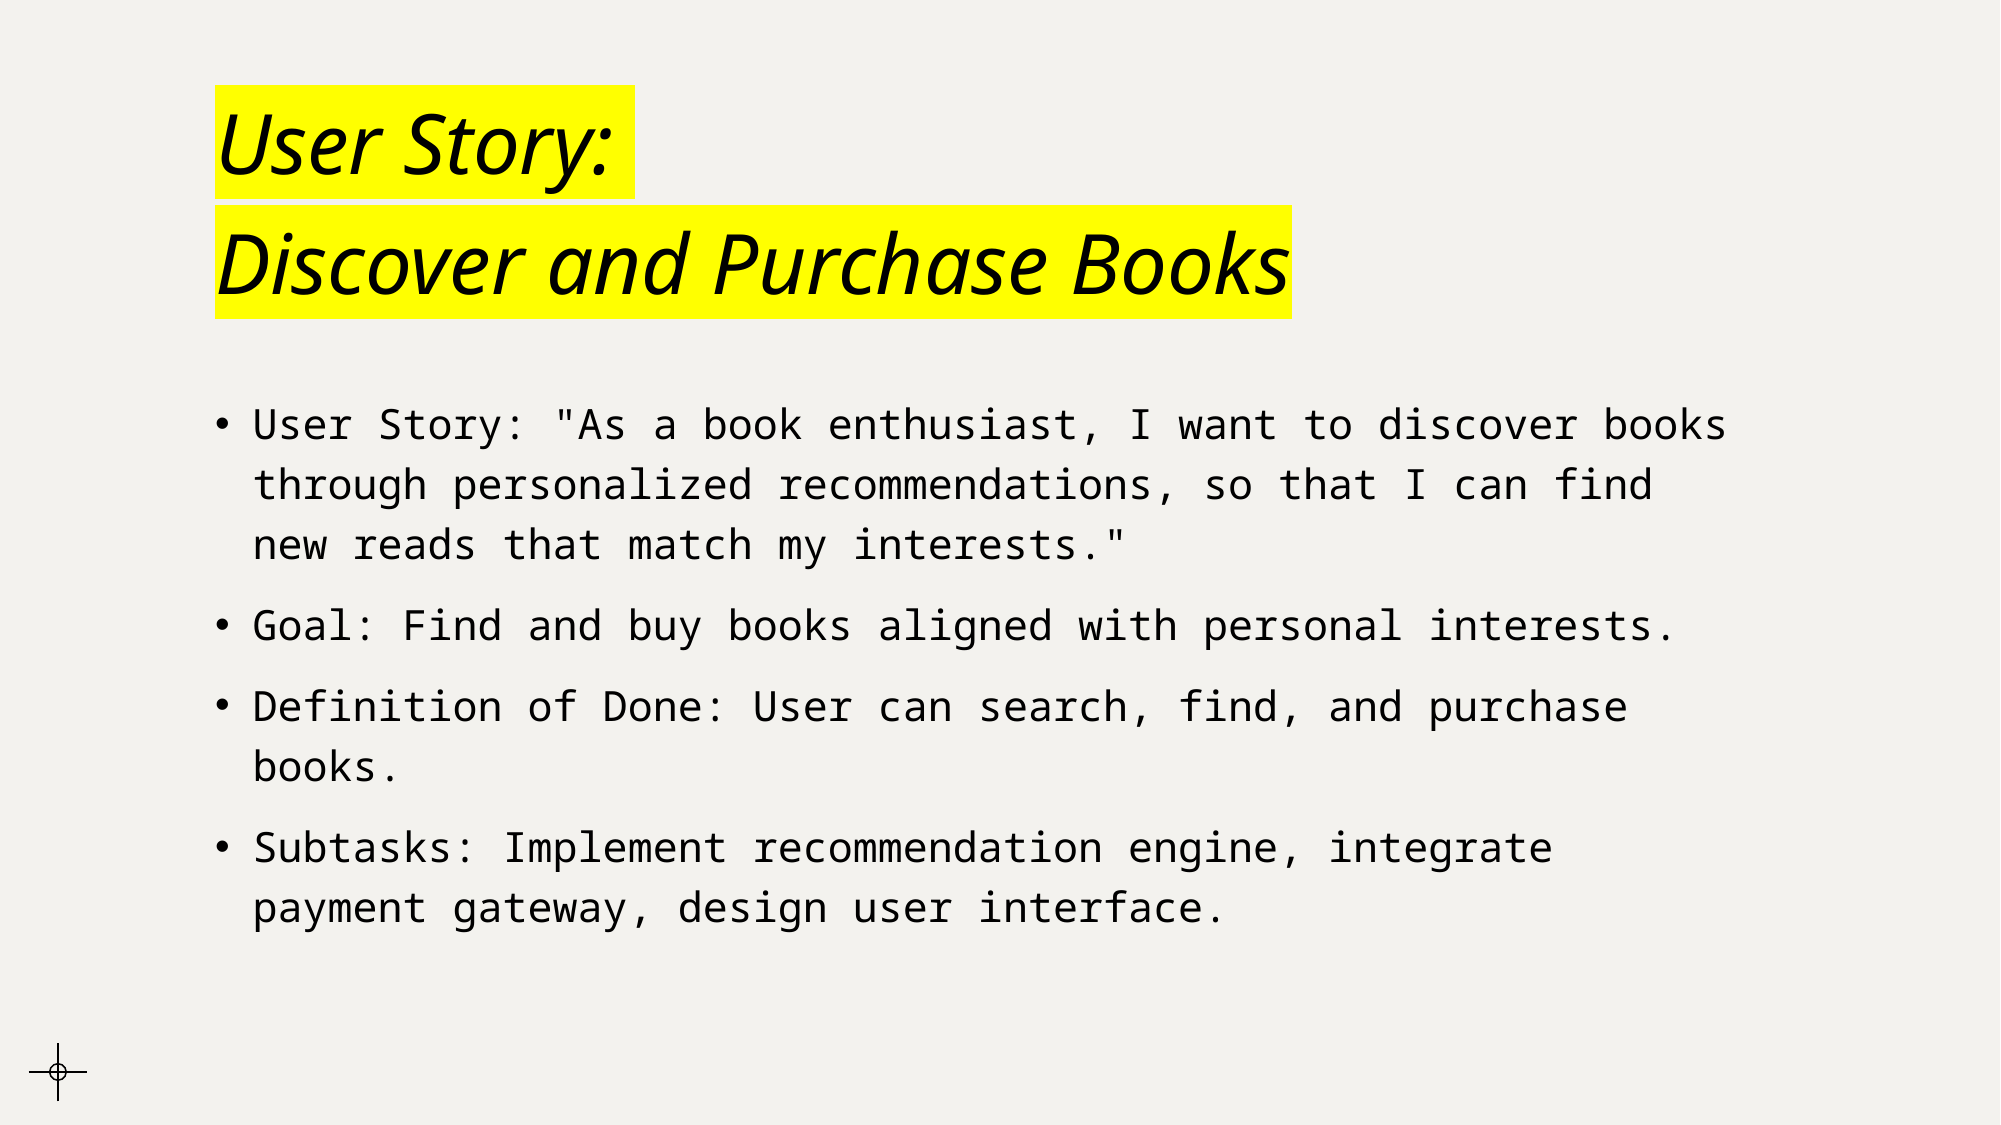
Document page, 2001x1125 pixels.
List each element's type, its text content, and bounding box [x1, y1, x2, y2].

title User Story: Discover and Purchase Books [200, 59, 1758, 319]
list User Story: "As a book enthusiast, I want to discover books through personalized recommendations, so that I can find new reads that match my interests." Goal: Find and buy books aligned with personal interests. Definition of Done: User can search, find, and purchase books. Subtasks: Implement recommendation engine, integrate payment gateway, design user interface. [200, 380, 1758, 1013]
